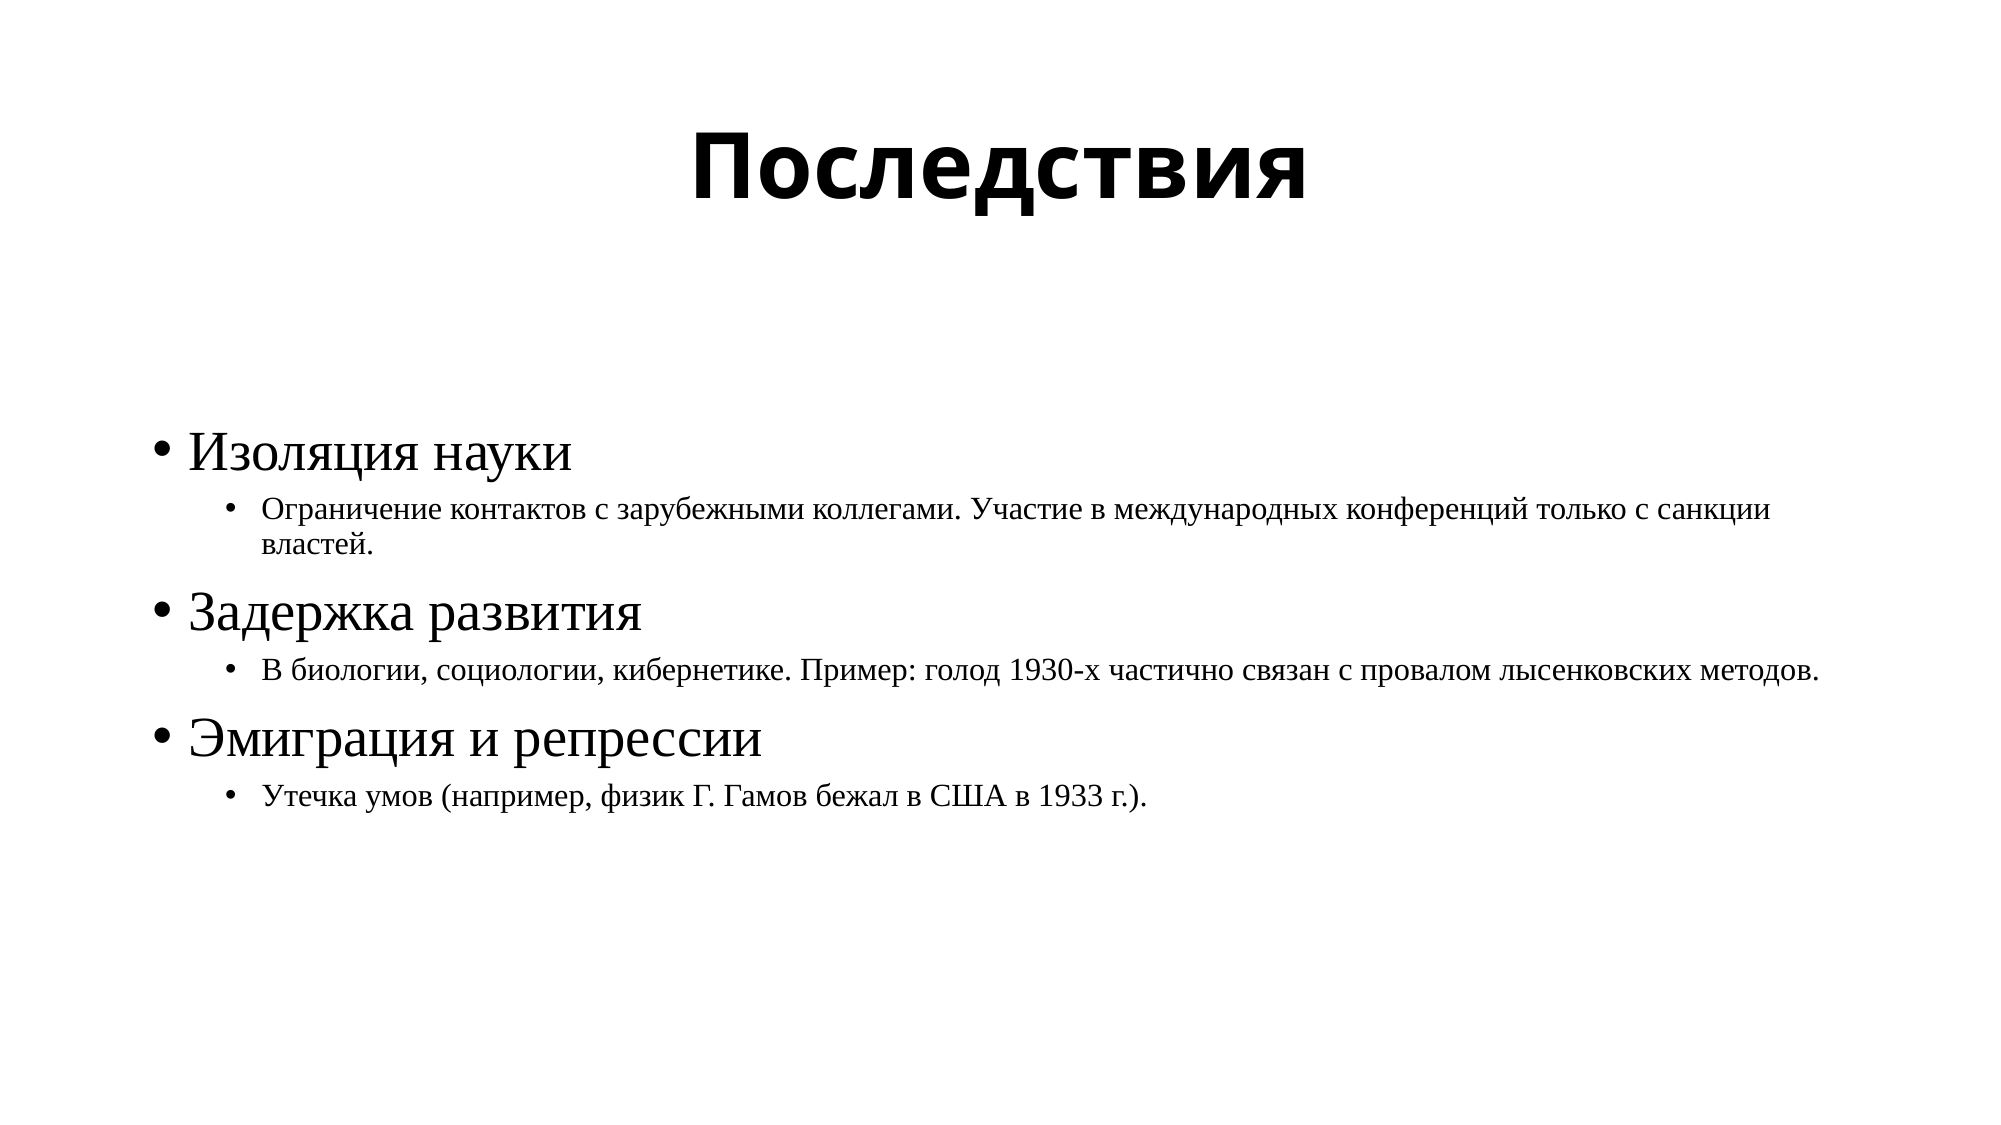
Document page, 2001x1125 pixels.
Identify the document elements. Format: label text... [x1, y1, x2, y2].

list Изоляция науки Ограничение контактов с зарубежными коллегами. Участие в международных конференций только с санкции властей. Задержка развития В биологии, социологии, кибернетике. Пример: голод 1930-х частично связан с провалом лысенковских методов. Эмиграция и репрессии Утечка умов (например, физик Г. Гамов бежал в США в 1933 г.). [137, 413, 1878, 847]
title Последствия [137, 59, 1863, 278]
